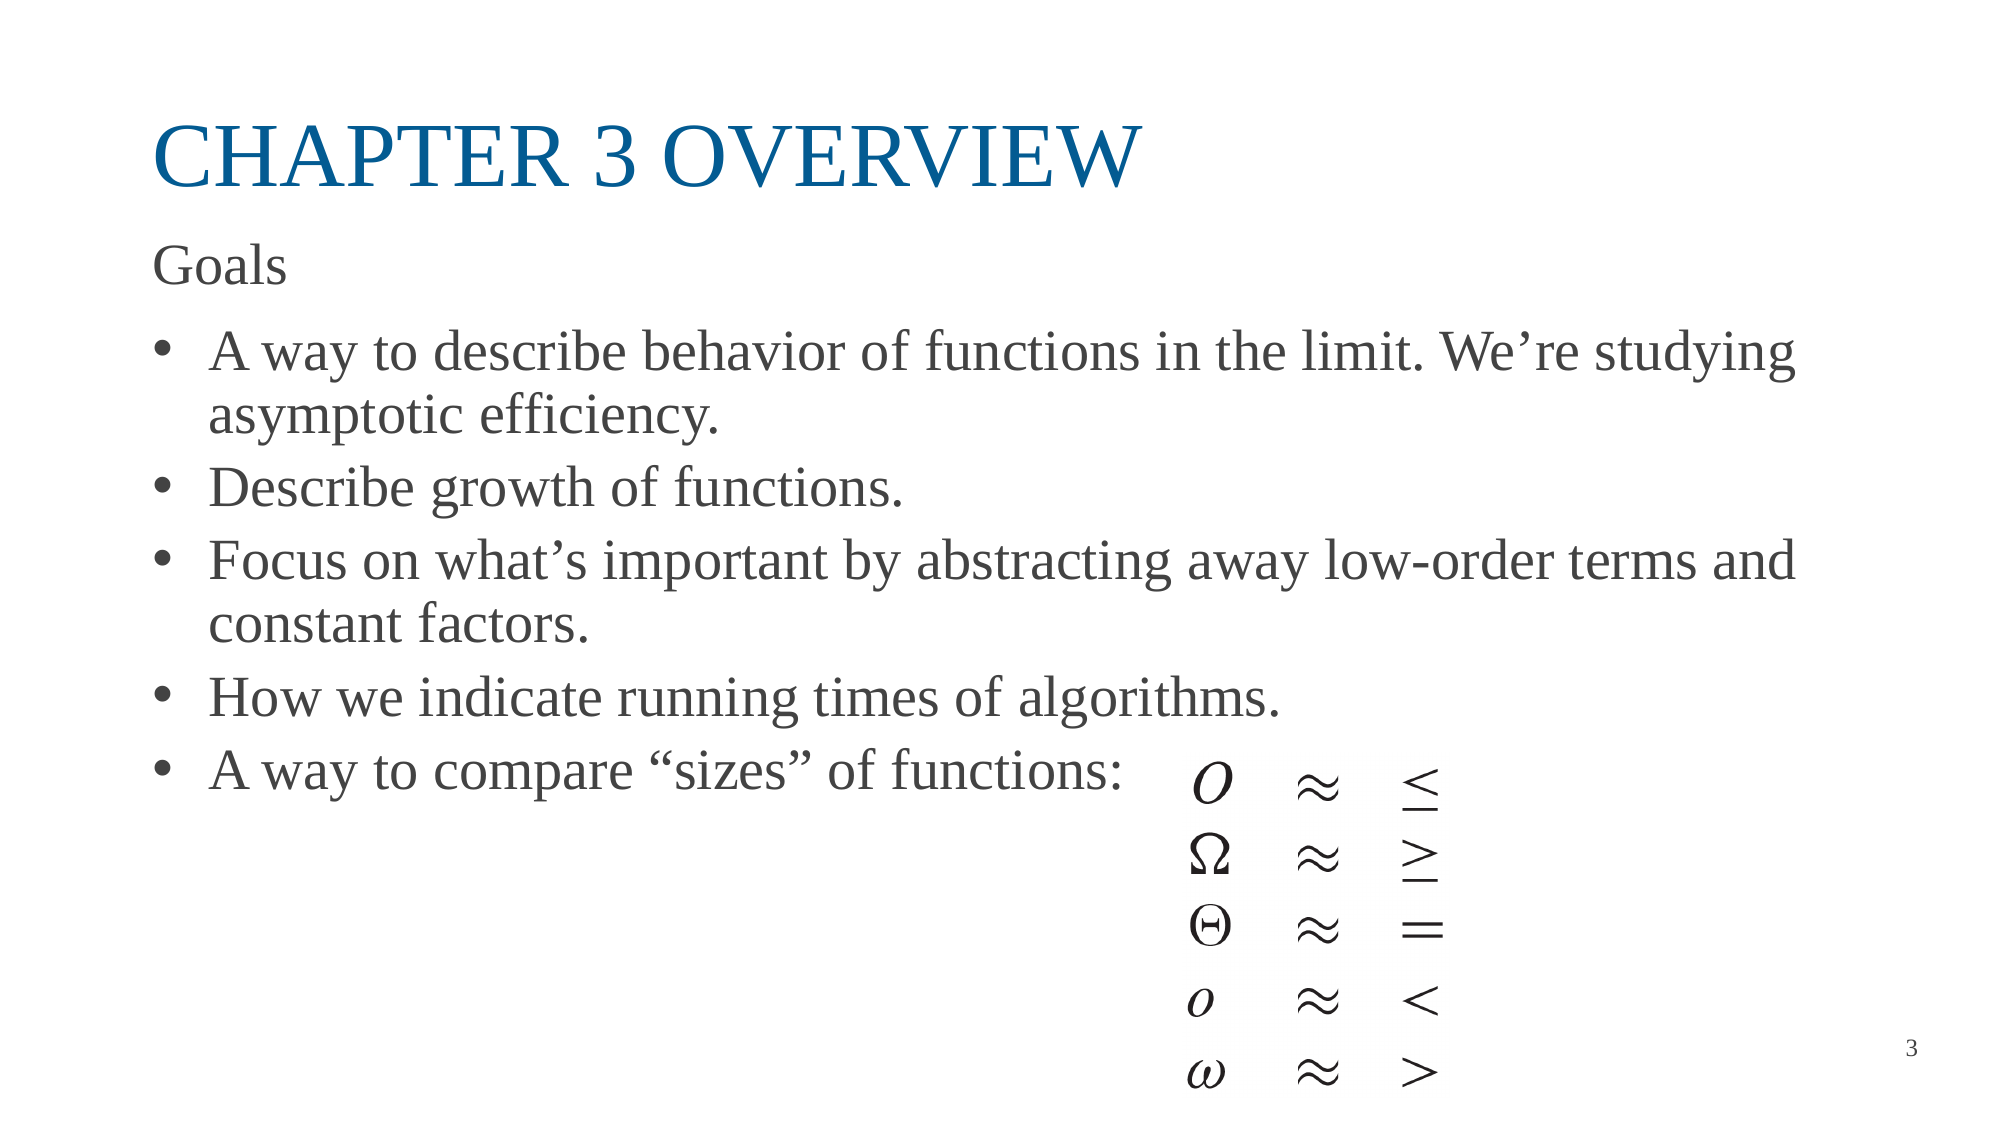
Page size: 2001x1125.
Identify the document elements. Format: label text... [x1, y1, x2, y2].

list Goals A way to describe behavior of functions in the limit. We’re studying asymptotic efficiency. Describe growth of functions. Focus on what’s important by abstracting away low-order terms and constant factors. How we indicate running times of algorithms. A way to compare “sizes” of functions: [137, 226, 1833, 941]
slide_number 3 [1483, 1016, 1934, 1077]
picture [1182, 752, 1450, 1098]
title CHAPTER 3 OVERVIEW [137, 48, 1863, 266]
